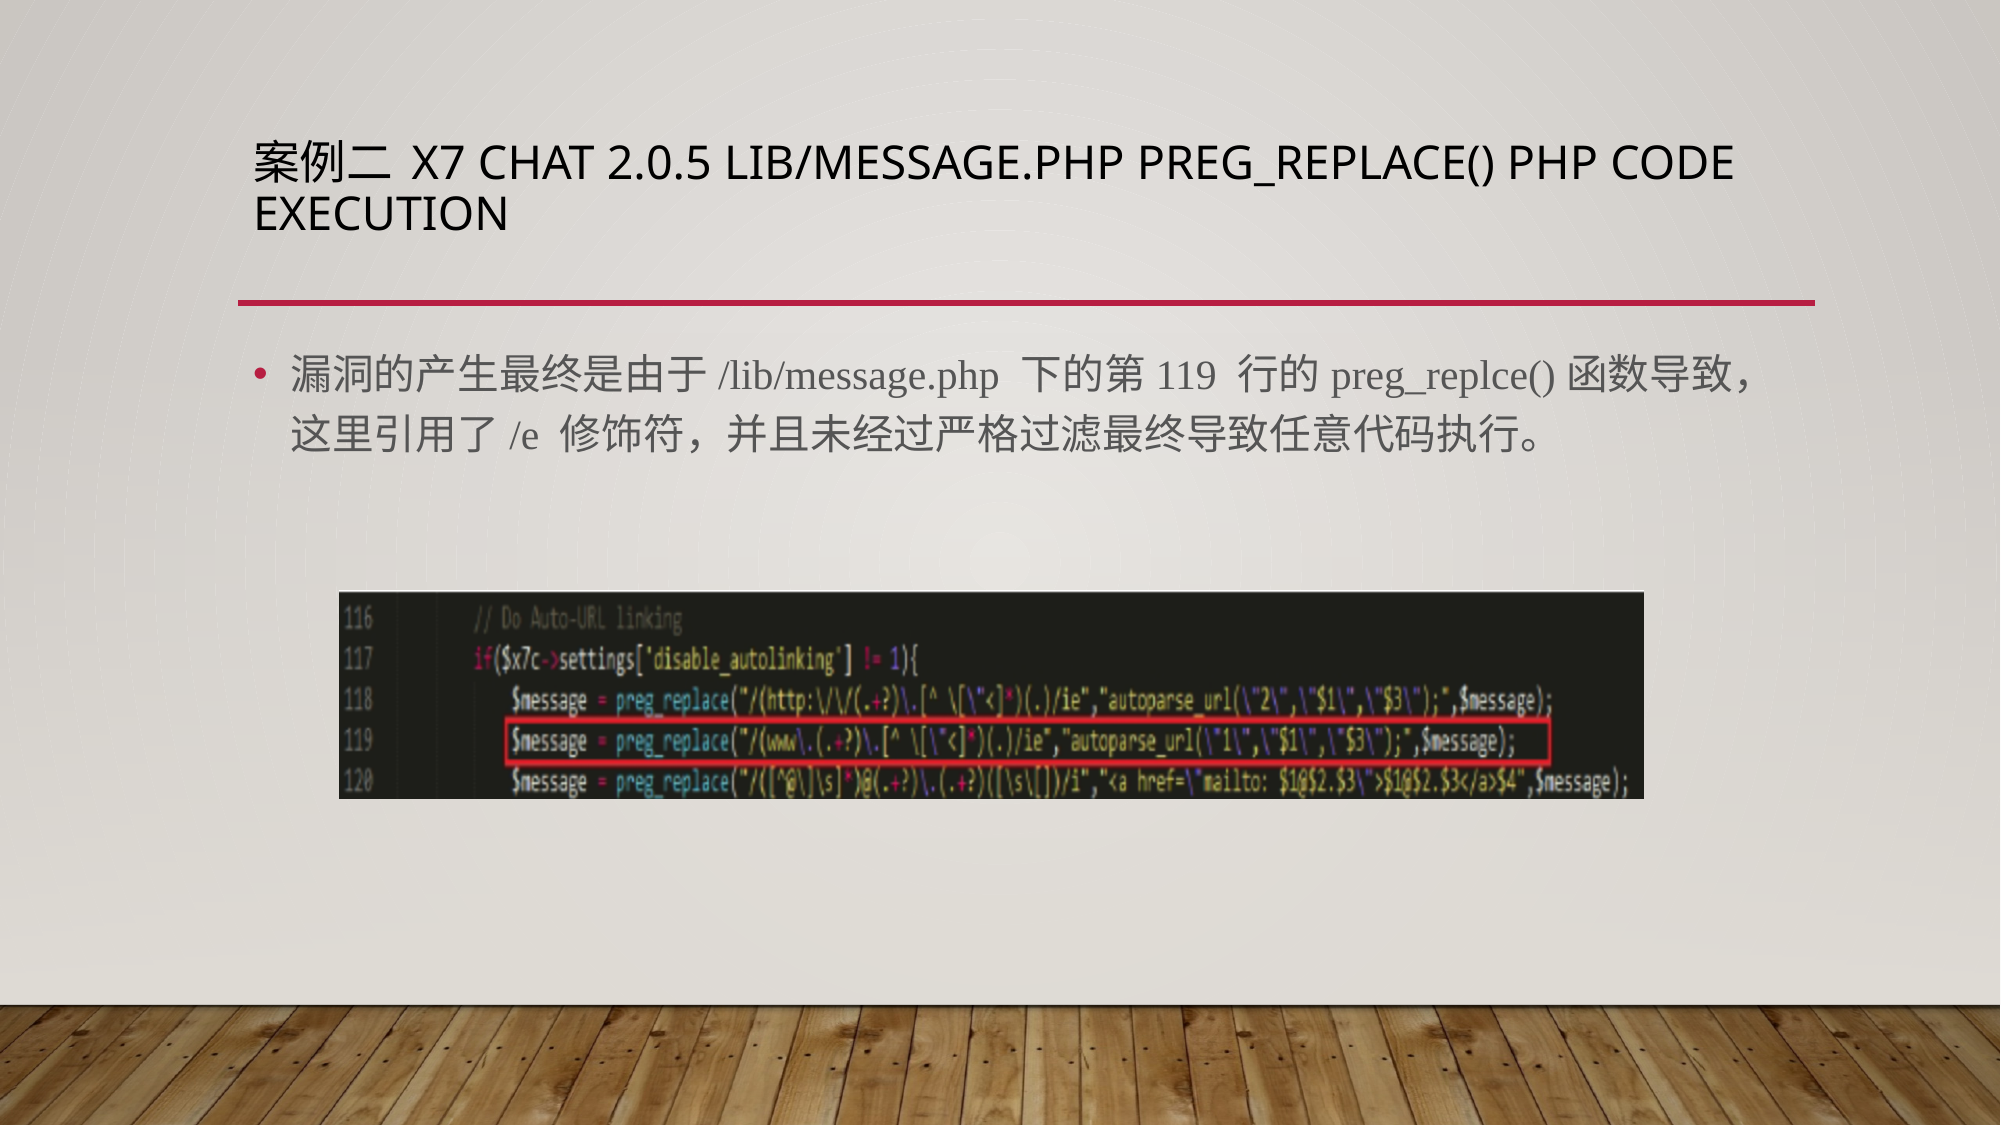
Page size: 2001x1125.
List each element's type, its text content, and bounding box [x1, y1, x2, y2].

list 漏洞的产生最终是由于/lib/message.php 下的第119 行的preg_replce()函数导致，这里引用了/e 修饰符，并且未经过严格过滤最终导致任意代码执行。 [238, 330, 1814, 897]
picture [338, 590, 1644, 800]
title 案例二 X7 Chat 2.0.5 lib/message.php preg_replace() PHP Code Execution [238, 131, 1814, 305]
picture [0, 1005, 2000, 1125]
